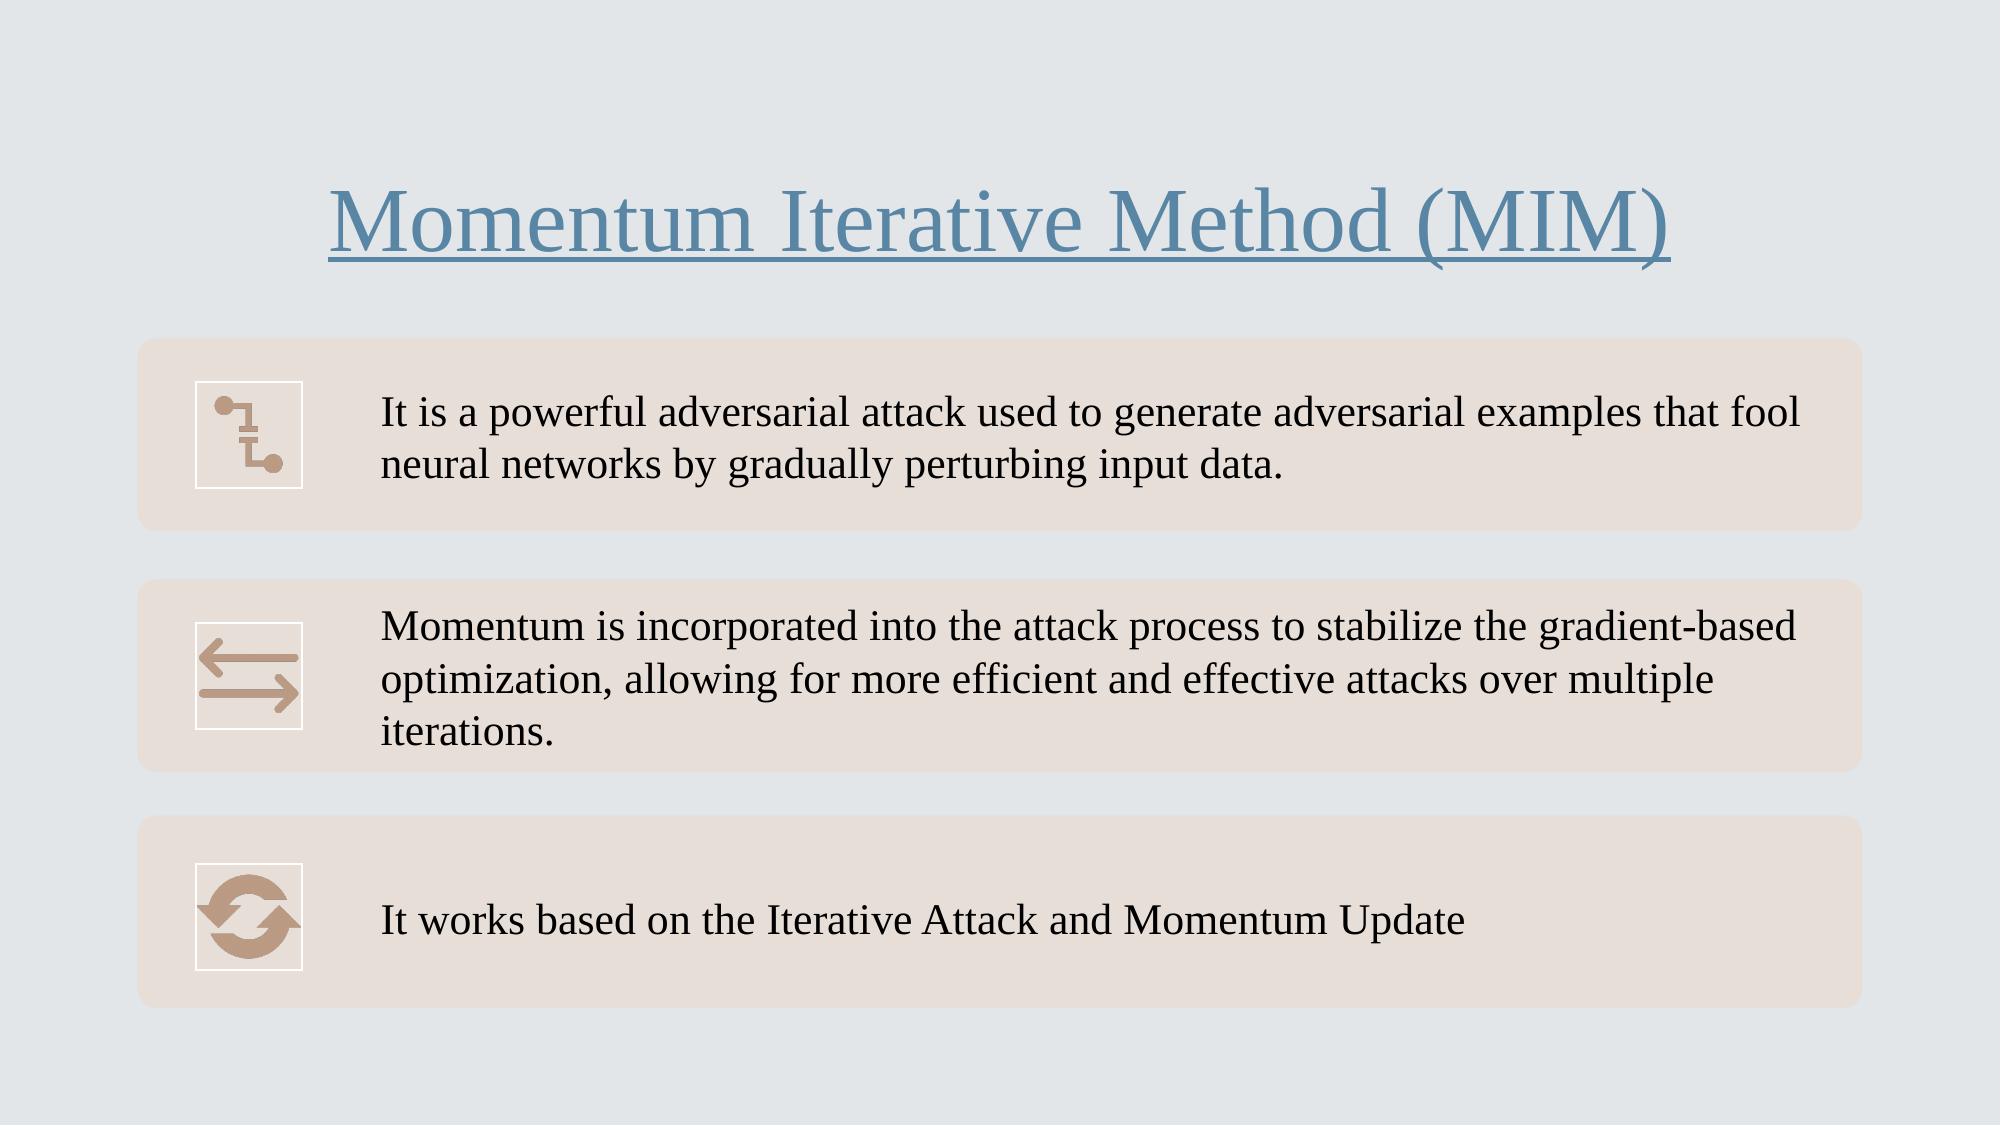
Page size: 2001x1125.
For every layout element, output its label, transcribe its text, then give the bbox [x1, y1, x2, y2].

title Momentum Iterative Method (MIM) [137, 95, 1863, 280]
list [137, 338, 1863, 1014]
